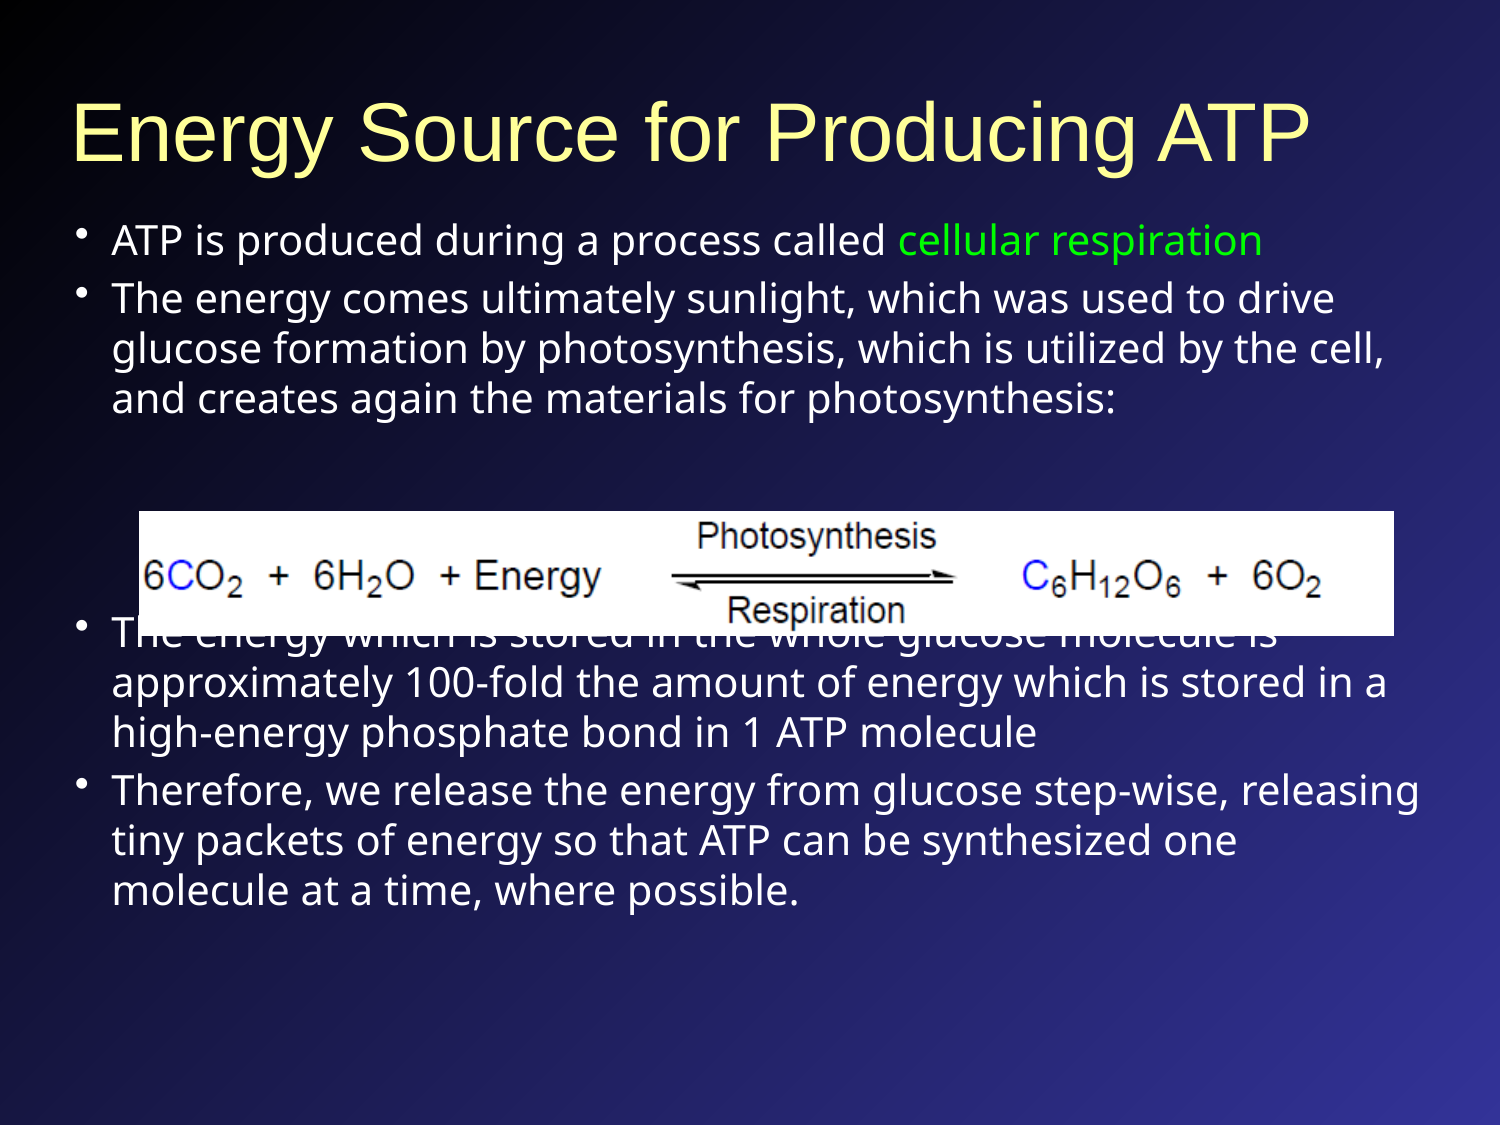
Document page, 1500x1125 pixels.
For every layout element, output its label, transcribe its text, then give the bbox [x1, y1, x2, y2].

title Energy Source for Producing ATP [55, 69, 1435, 187]
list ATP is produced during a process called cellular respiration The energy comes ultimately sunlight, which was used to drive glucose formation by photosynthesis, which is utilized by the cell, and creates again the materials for photosynthesis: The energy which is stored in the whole glucose molecule is approximately 100-fold the amount of energy which is stored in a high-energy phosphate bond in 1 ATP molecule Therefore, we release the energy from glucose step-wise, releasing tiny packets of energy so that ATP can be synthesized one molecule at a time, where possible. [59, 206, 1437, 1006]
picture [138, 511, 1395, 636]
